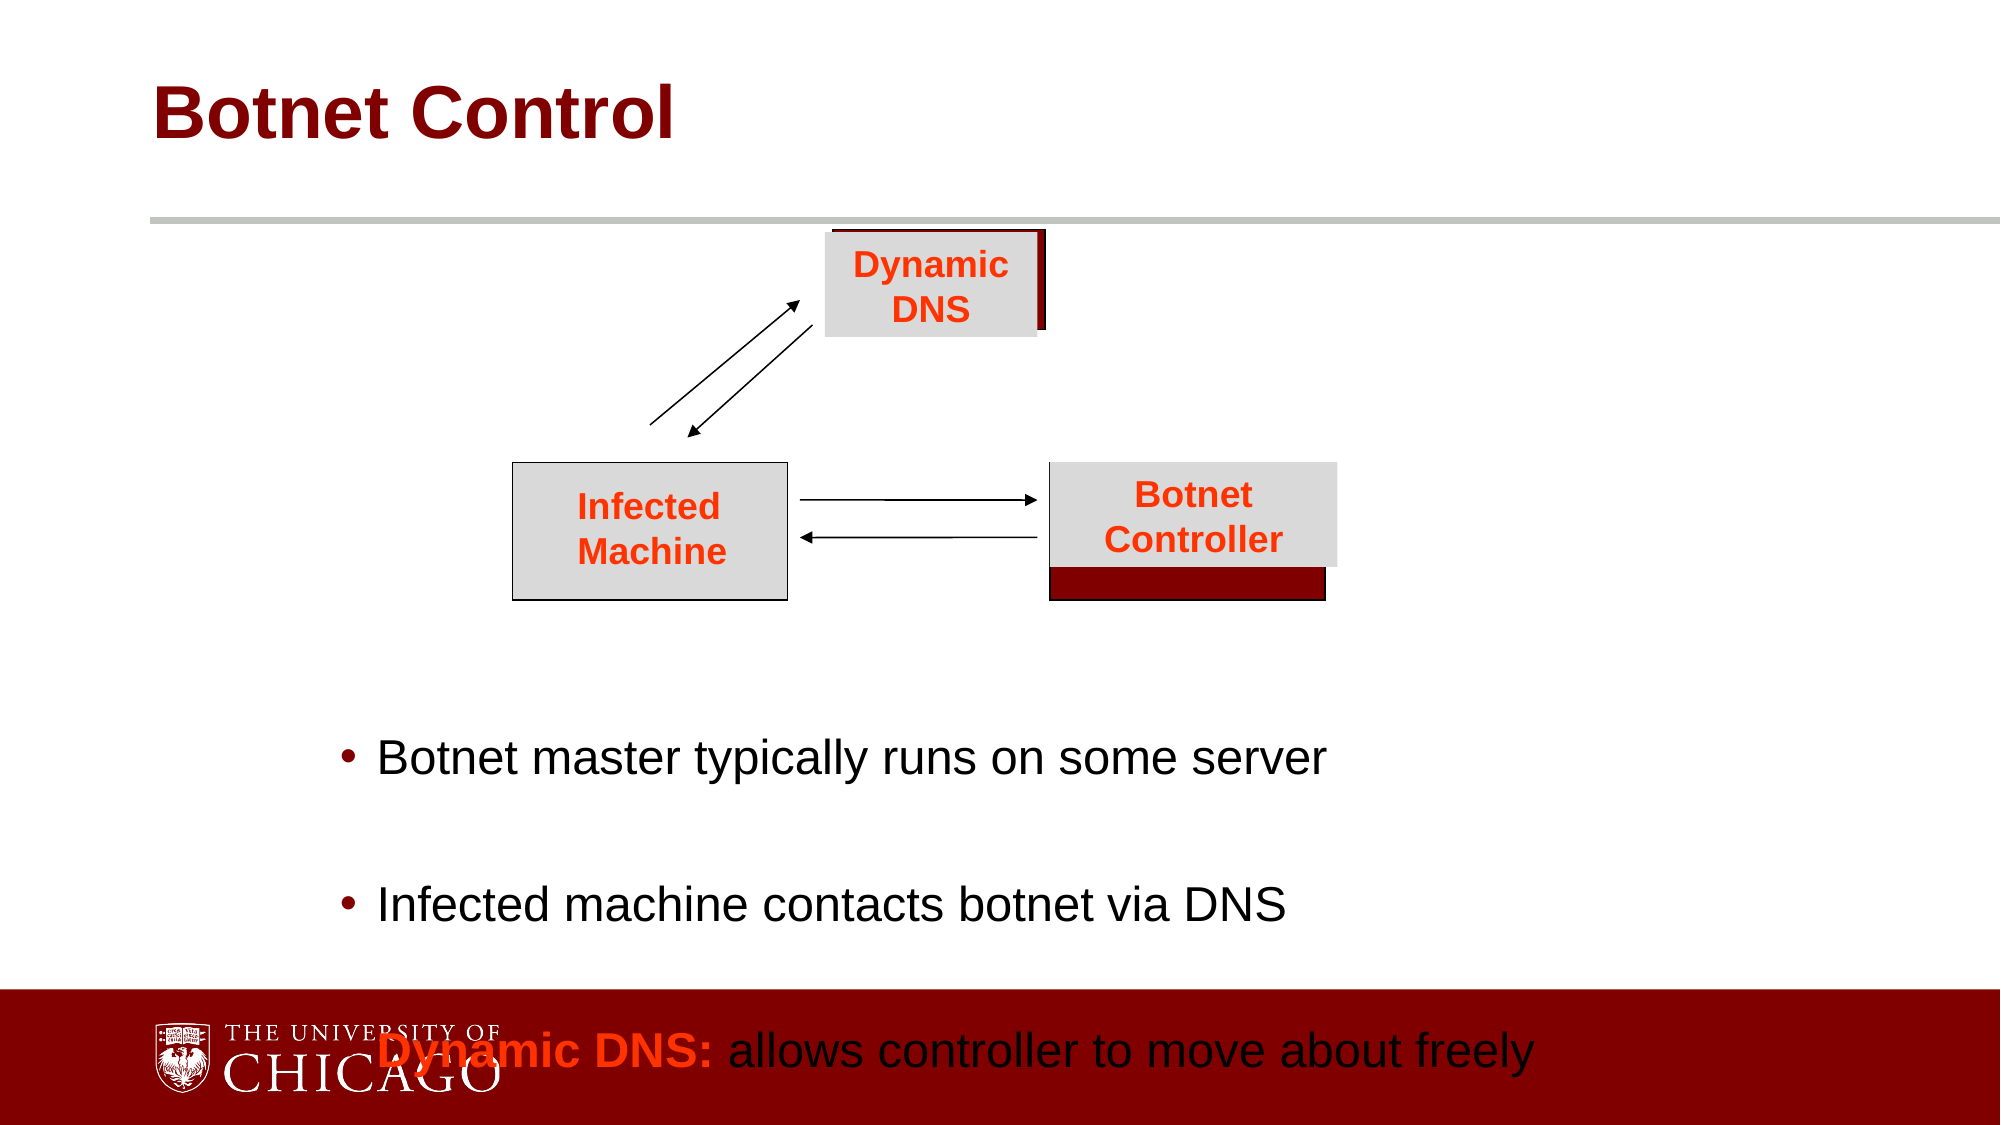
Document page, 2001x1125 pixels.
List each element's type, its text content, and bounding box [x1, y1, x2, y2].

text_box [687, 324, 813, 438]
text_box [512, 462, 788, 600]
text_box [799, 531, 1038, 544]
text_box [649, 299, 800, 426]
title Botnet Control [137, 0, 1863, 218]
text_box Dynamic DNS [824, 232, 1038, 337]
text_box Infected Machine [562, 474, 775, 580]
text_box Botnet Controller [1049, 462, 1338, 567]
text_box [799, 493, 1038, 507]
text_box [832, 229, 1046, 330]
text_box [1050, 567, 1325, 600]
list Botnet master typically runs on some server Infected machine contacts botnet via DNS Dynamic DNS: allows controller to move about freely [324, 725, 1675, 1088]
